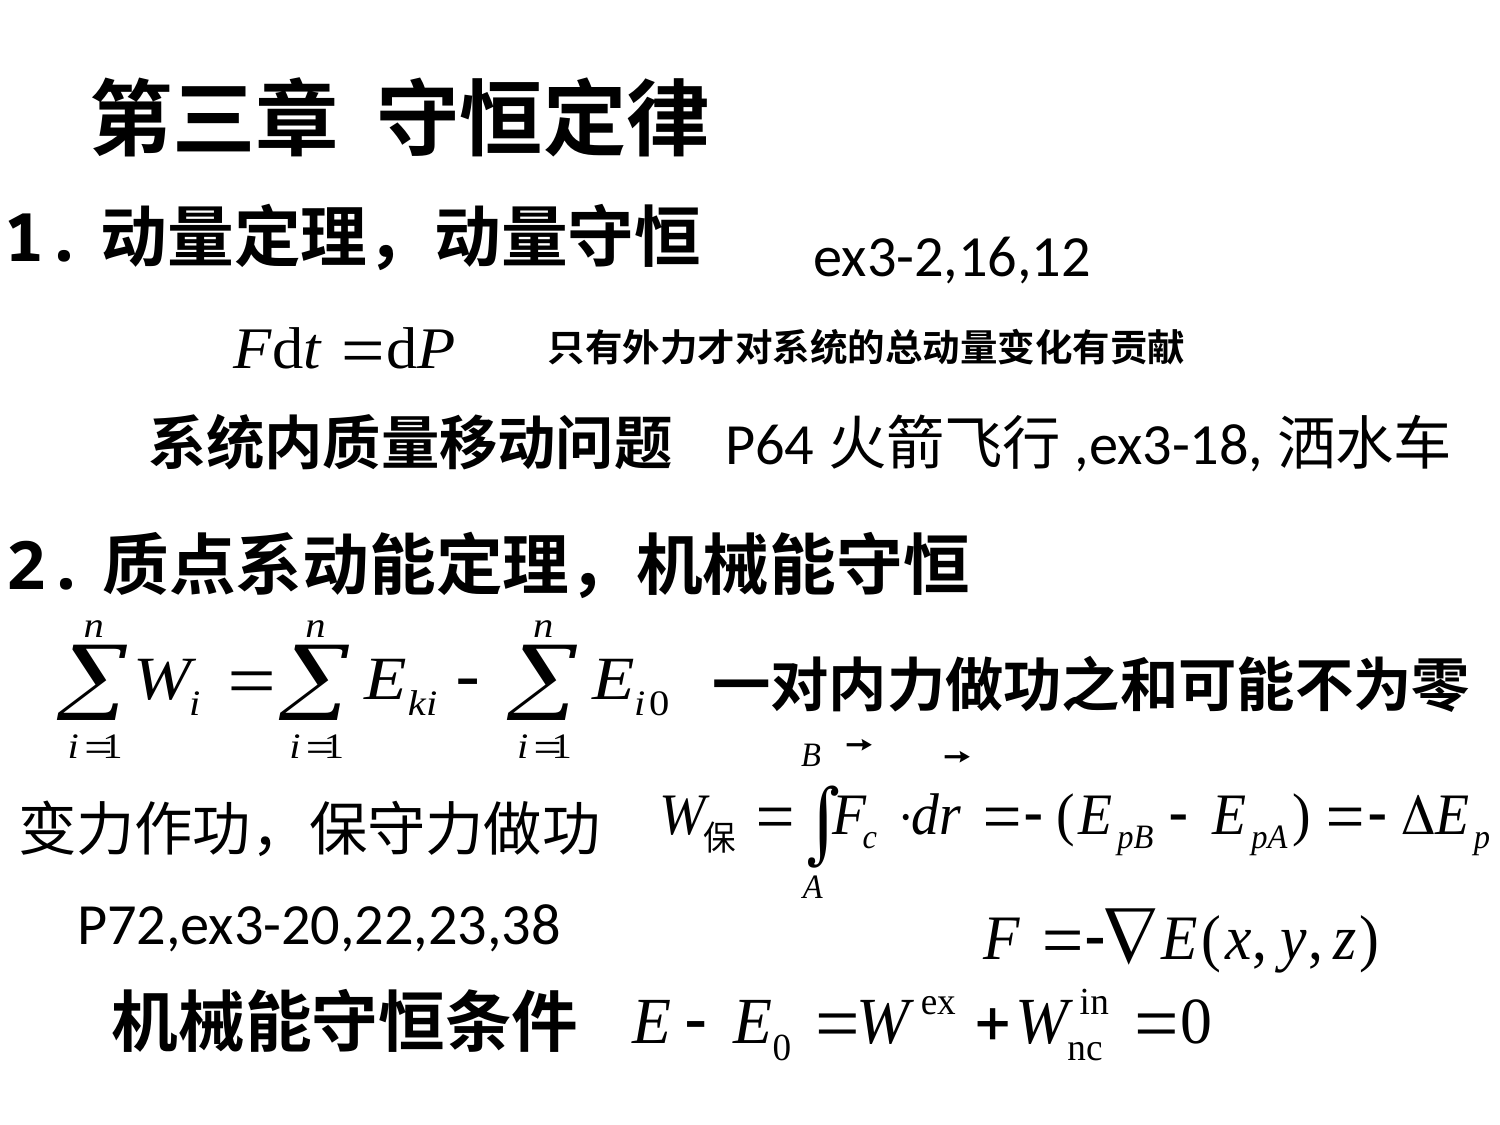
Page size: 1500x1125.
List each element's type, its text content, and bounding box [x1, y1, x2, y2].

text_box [46, 597, 691, 772]
text_box 一对内力做功之和可能不为零 [697, 640, 1485, 724]
text_box 2.质点系动能定理，机械能守恒 [0, 515, 985, 611]
text_box ex3-2,16,12 [799, 210, 1106, 296]
text_box P64火箭飞行,ex3-18,洒水车 [710, 398, 1468, 484]
text_box 系统内质量移动问题 [133, 398, 688, 484]
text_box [222, 304, 468, 384]
text_box 机械能守恒条件 [96, 972, 594, 1068]
text_box 变力作功，保守力做功 [3, 785, 616, 870]
text_box P72,ex3-20,22,23,38 [62, 878, 576, 964]
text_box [620, 972, 1223, 1077]
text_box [655, 726, 1500, 913]
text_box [972, 890, 1390, 986]
text_box 1.动量定理，动量守恒 [0, 187, 717, 283]
text_box 第三章 守恒定律 [74, 58, 726, 174]
text_box 只有外力才对系统的总动量变化有贡献 [532, 316, 1201, 377]
